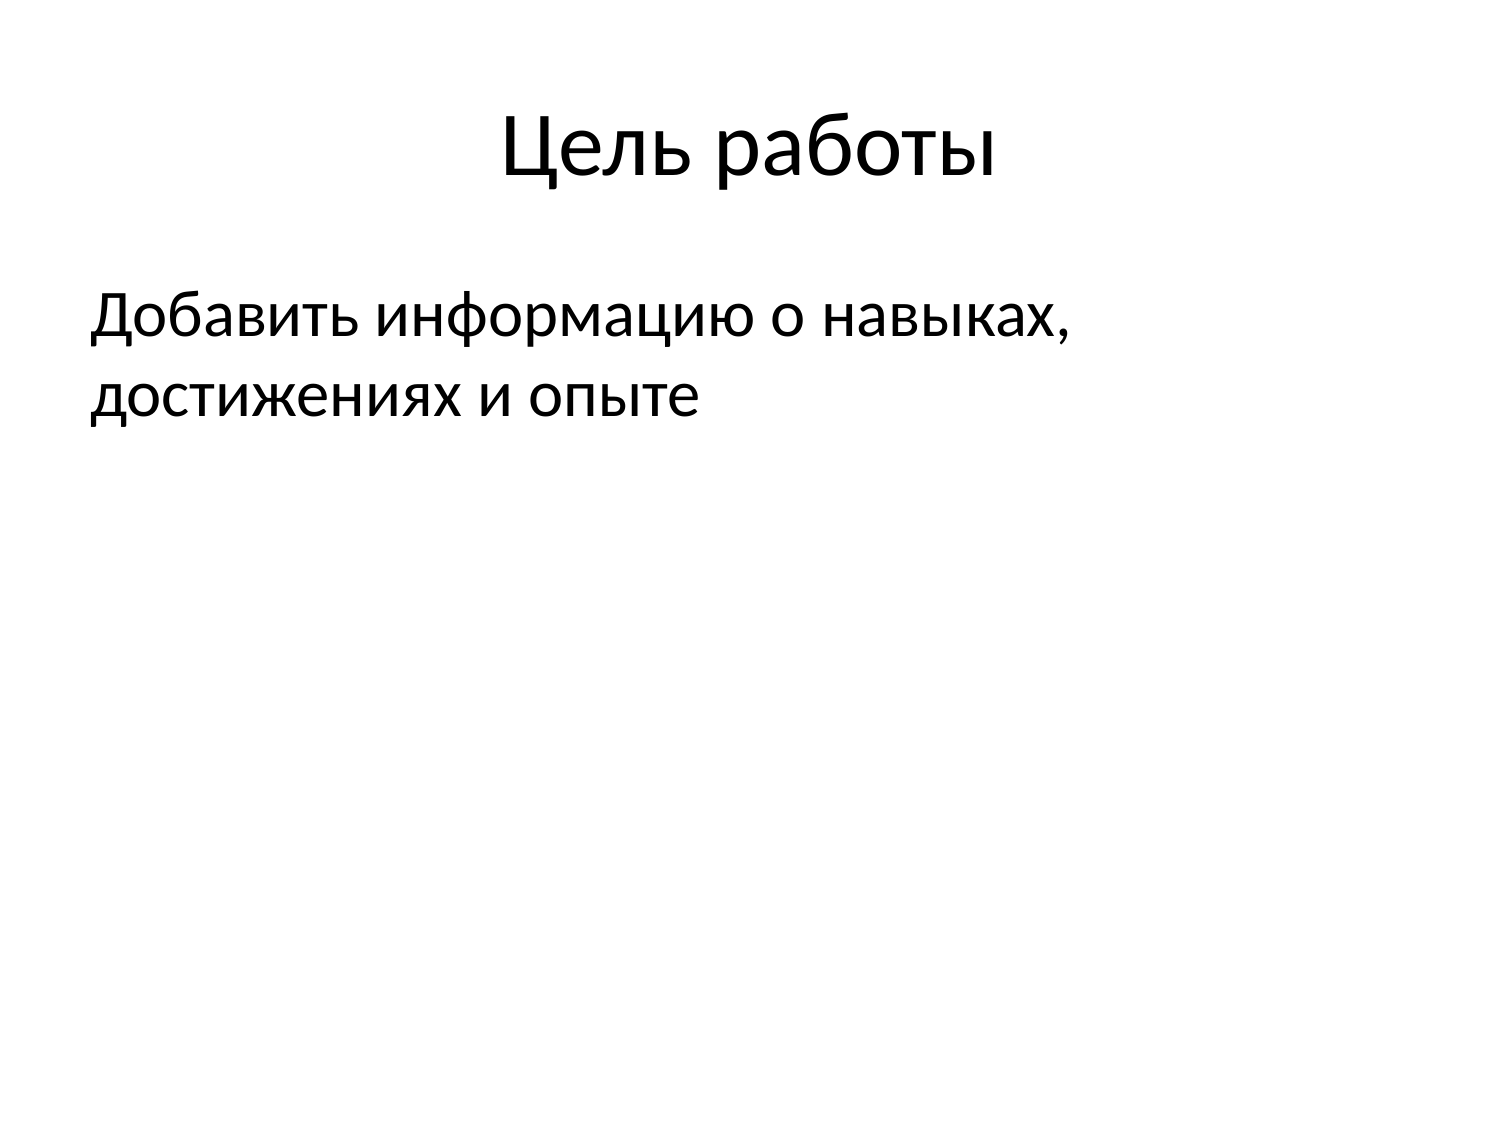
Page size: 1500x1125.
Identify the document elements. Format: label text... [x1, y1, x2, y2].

title Цель работы [75, 45, 1425, 233]
list Добавить информацию о навыках, достижениях и опыте [75, 262, 1425, 1005]
